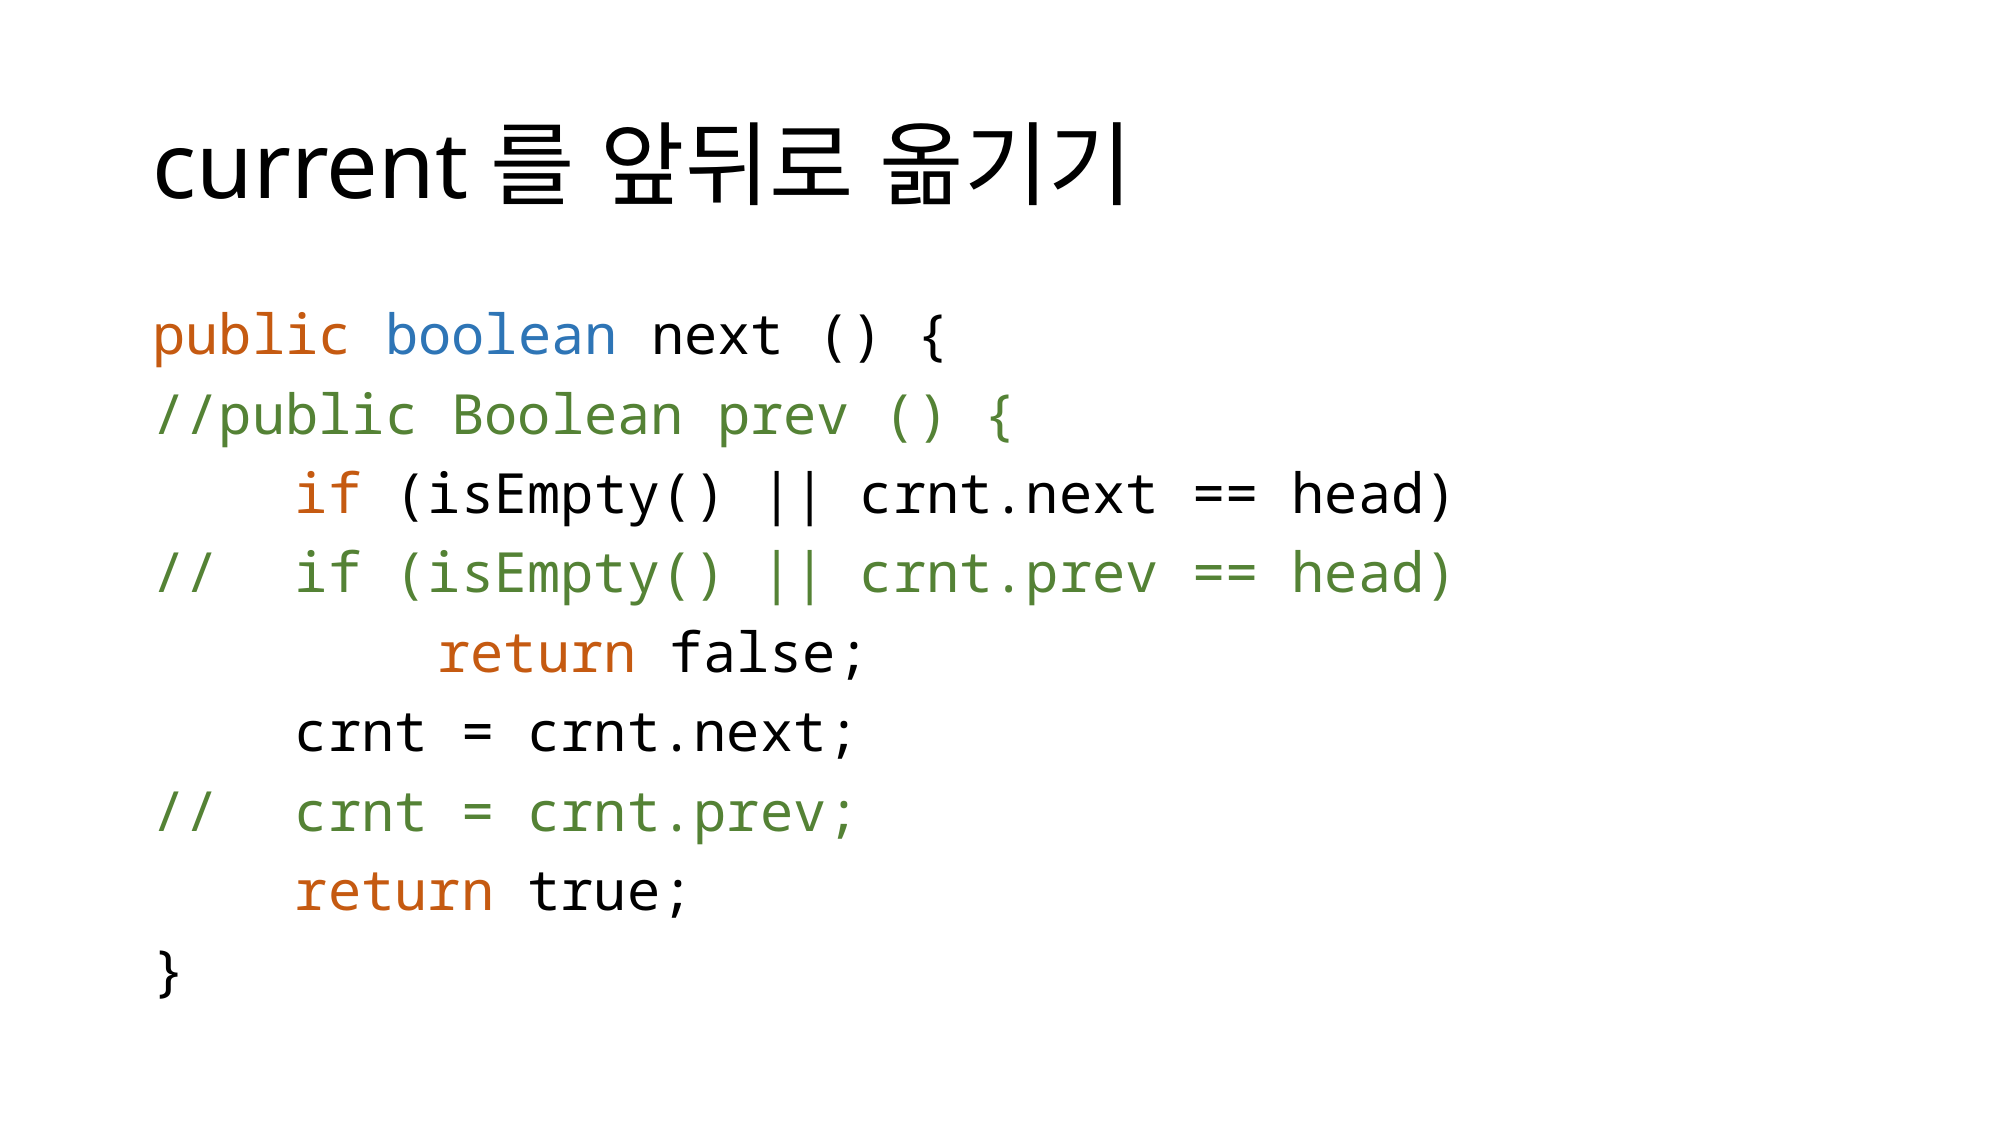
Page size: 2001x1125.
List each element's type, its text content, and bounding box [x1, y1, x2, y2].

title current를 앞뒤로 옮기기 [137, 59, 1863, 278]
list public boolean next () { //public Boolean prev () { if (isEmpty() || crnt.next == head) // if (isEmpty() || crnt.prev == head) return false; crnt = crnt.next; // crnt = crnt.prev; return true; } [137, 299, 1863, 1014]
